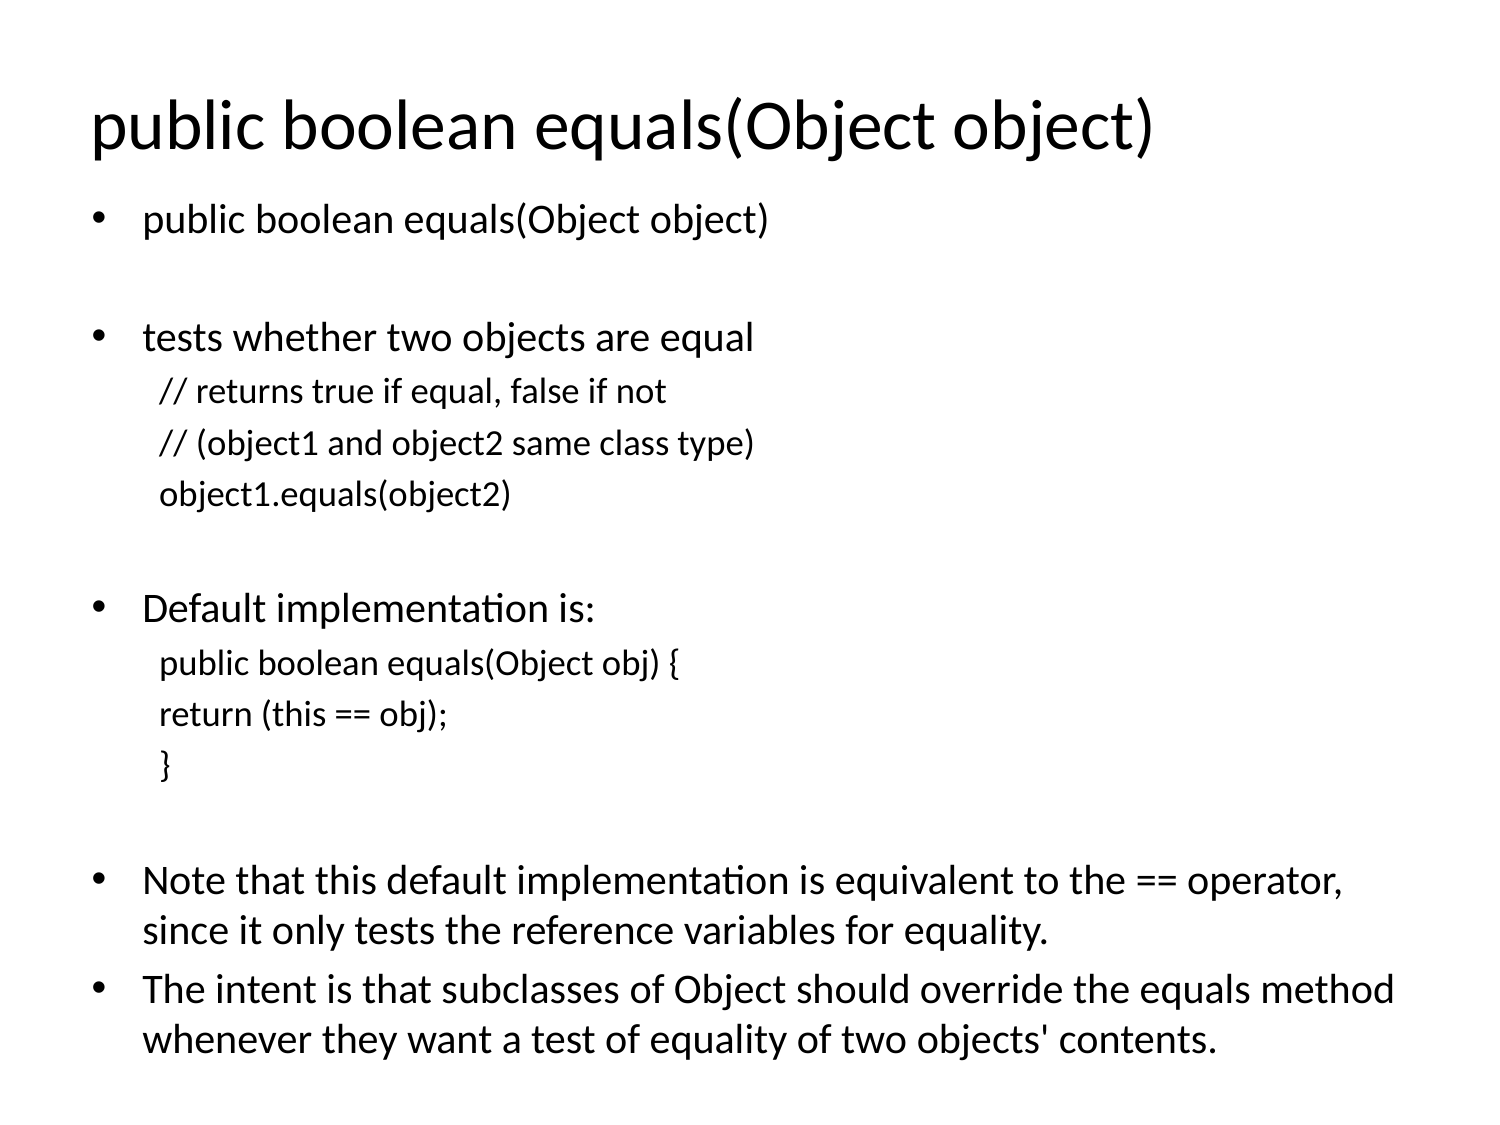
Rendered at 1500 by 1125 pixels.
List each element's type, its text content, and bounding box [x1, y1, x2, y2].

title public boolean equals(Object object) [75, 45, 1425, 197]
list public boolean equals(Object object) tests whether two objects are equal // returns true if equal, false if not // (object1 and object2 same class type) object1.equals(object2) Default implementation is: public boolean equals(Object obj) { return (this == obj); } Note that this default implementation is equivalent to the == operator, since it only tests the reference variables for equality. The intent is that subclasses of Object should override the equals method whenever they want a test of equality of two objects' contents. [76, 184, 1427, 1083]
